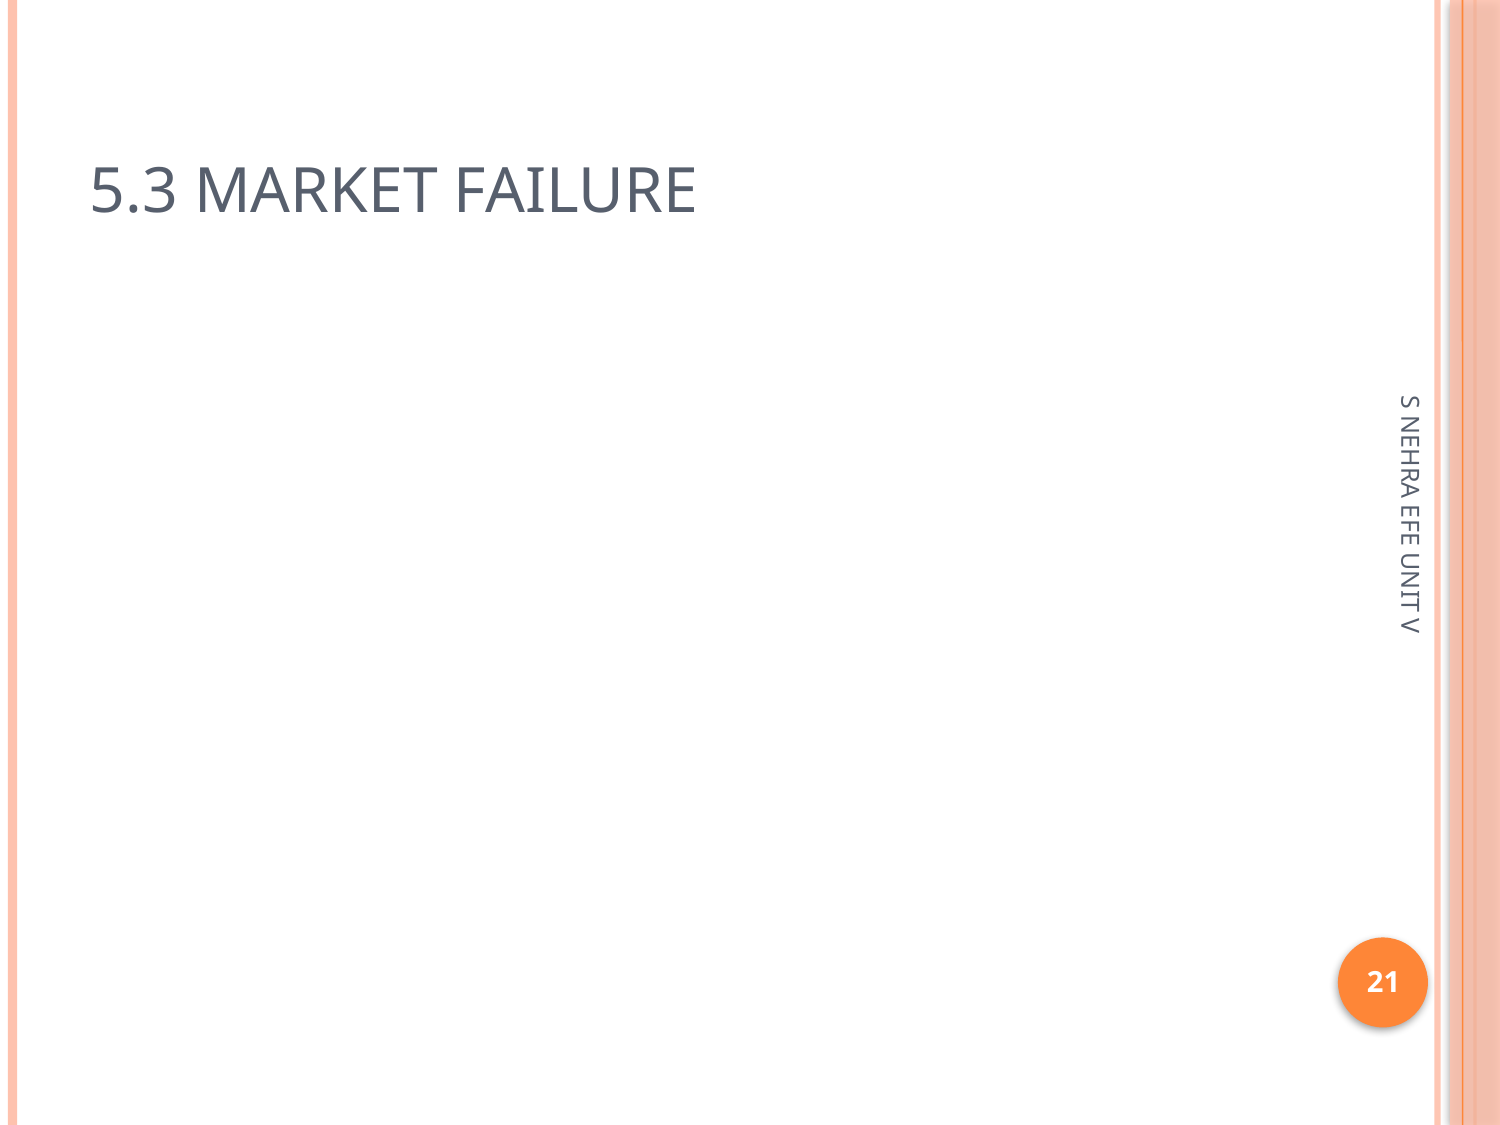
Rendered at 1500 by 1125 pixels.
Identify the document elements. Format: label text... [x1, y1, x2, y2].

footer S NEHRA EFE UNIT V [1379, 380, 1440, 906]
title 5.3 market failure [75, 45, 1300, 233]
slide_number 21 [1333, 940, 1434, 1027]
